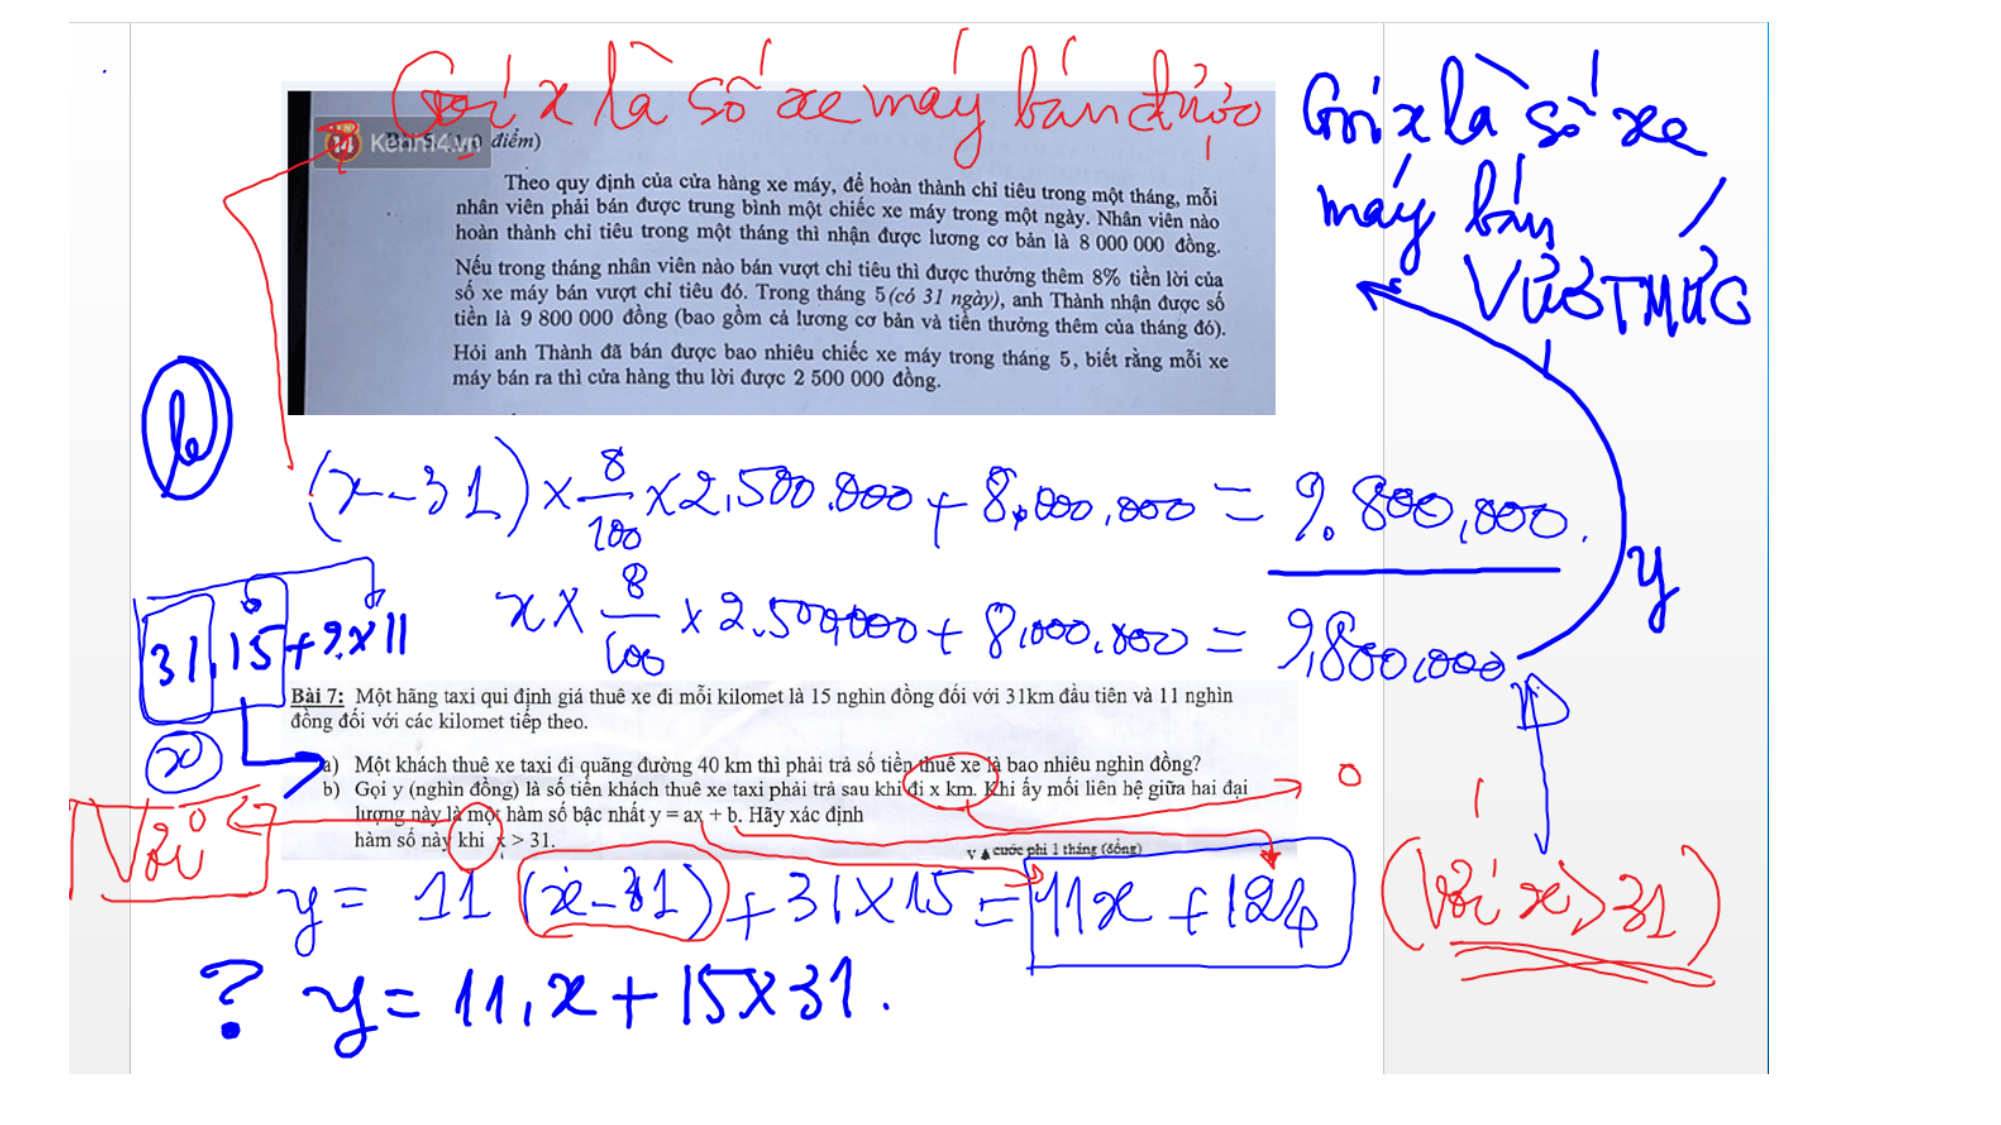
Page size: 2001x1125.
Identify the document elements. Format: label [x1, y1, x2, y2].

picture [69, 22, 1769, 1074]
